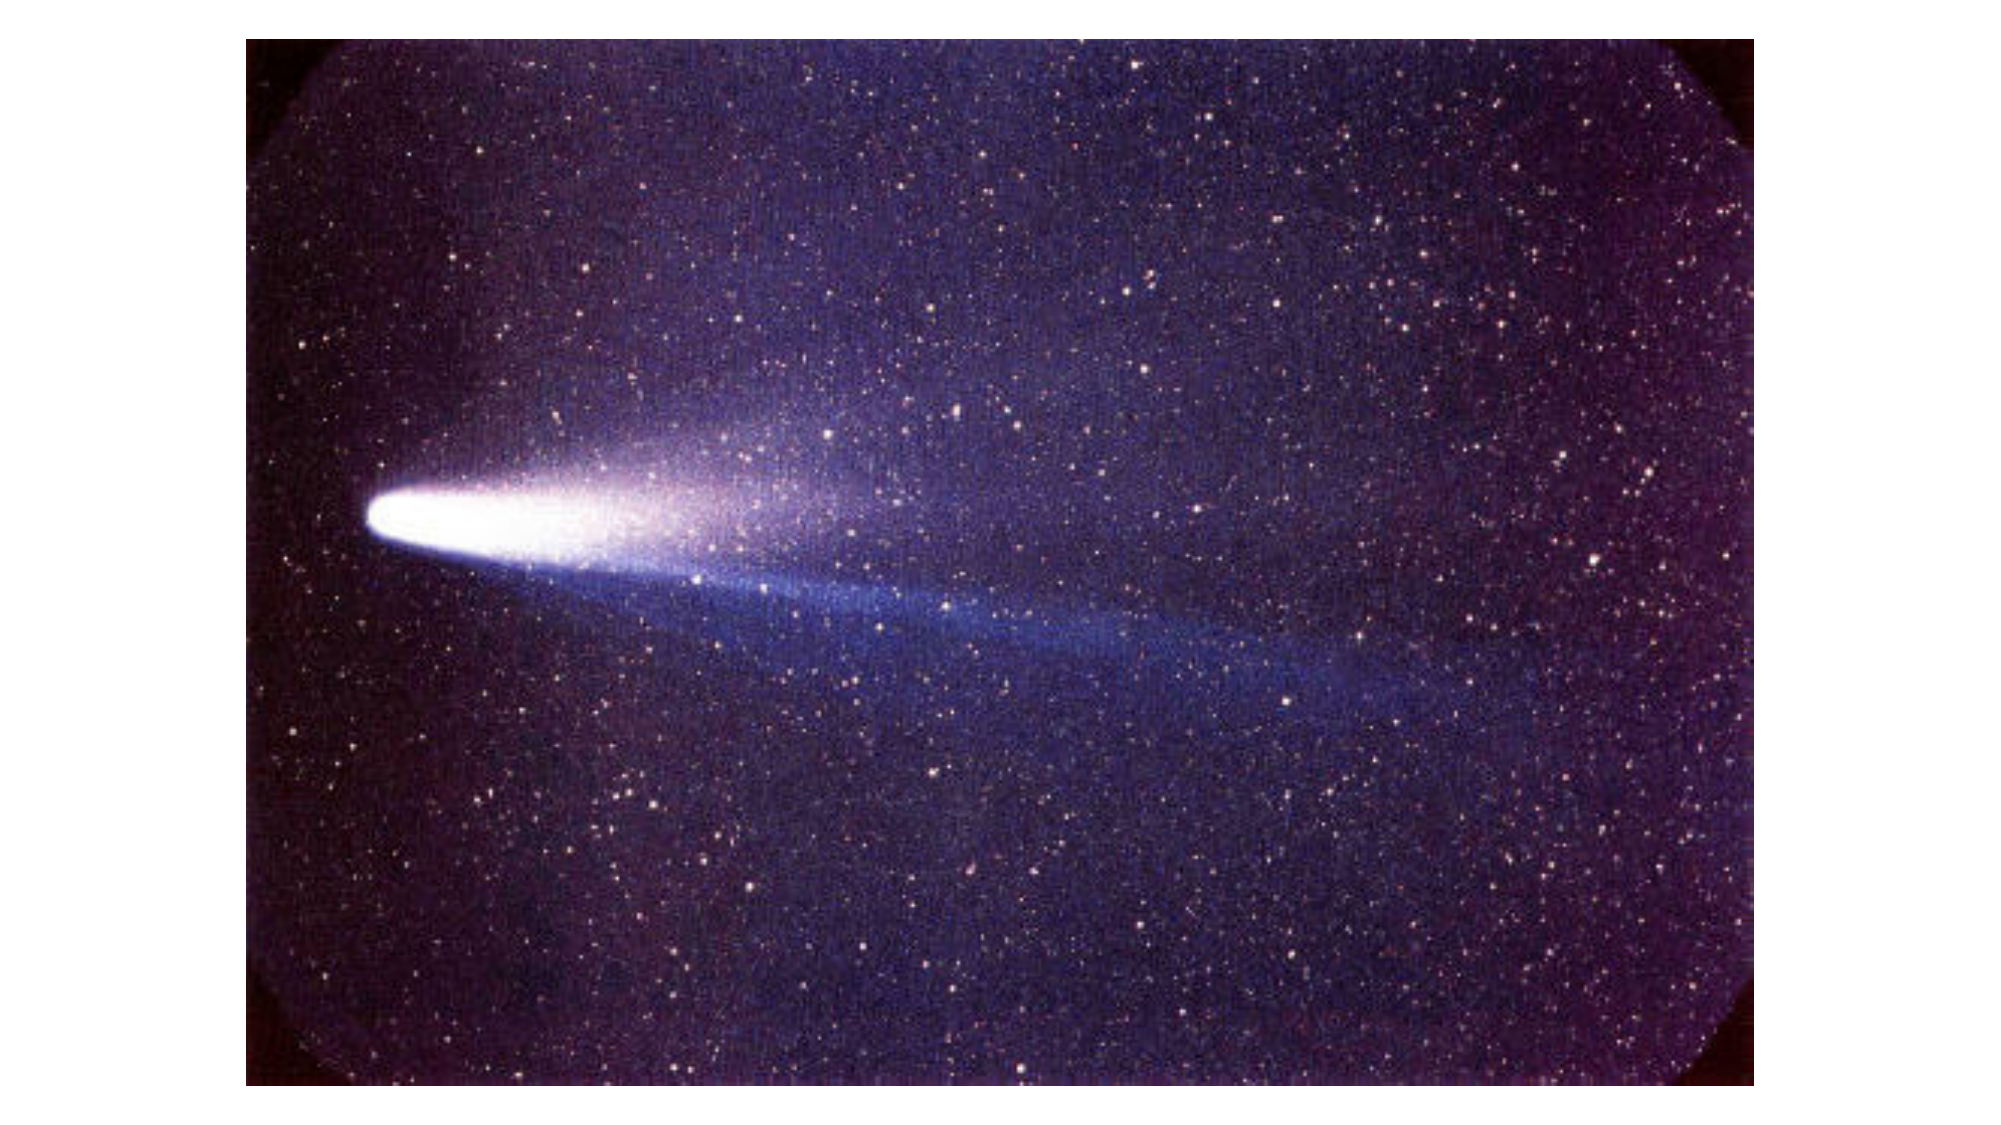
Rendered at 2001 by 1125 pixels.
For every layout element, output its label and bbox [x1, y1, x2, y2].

picture [246, 39, 1754, 1086]
